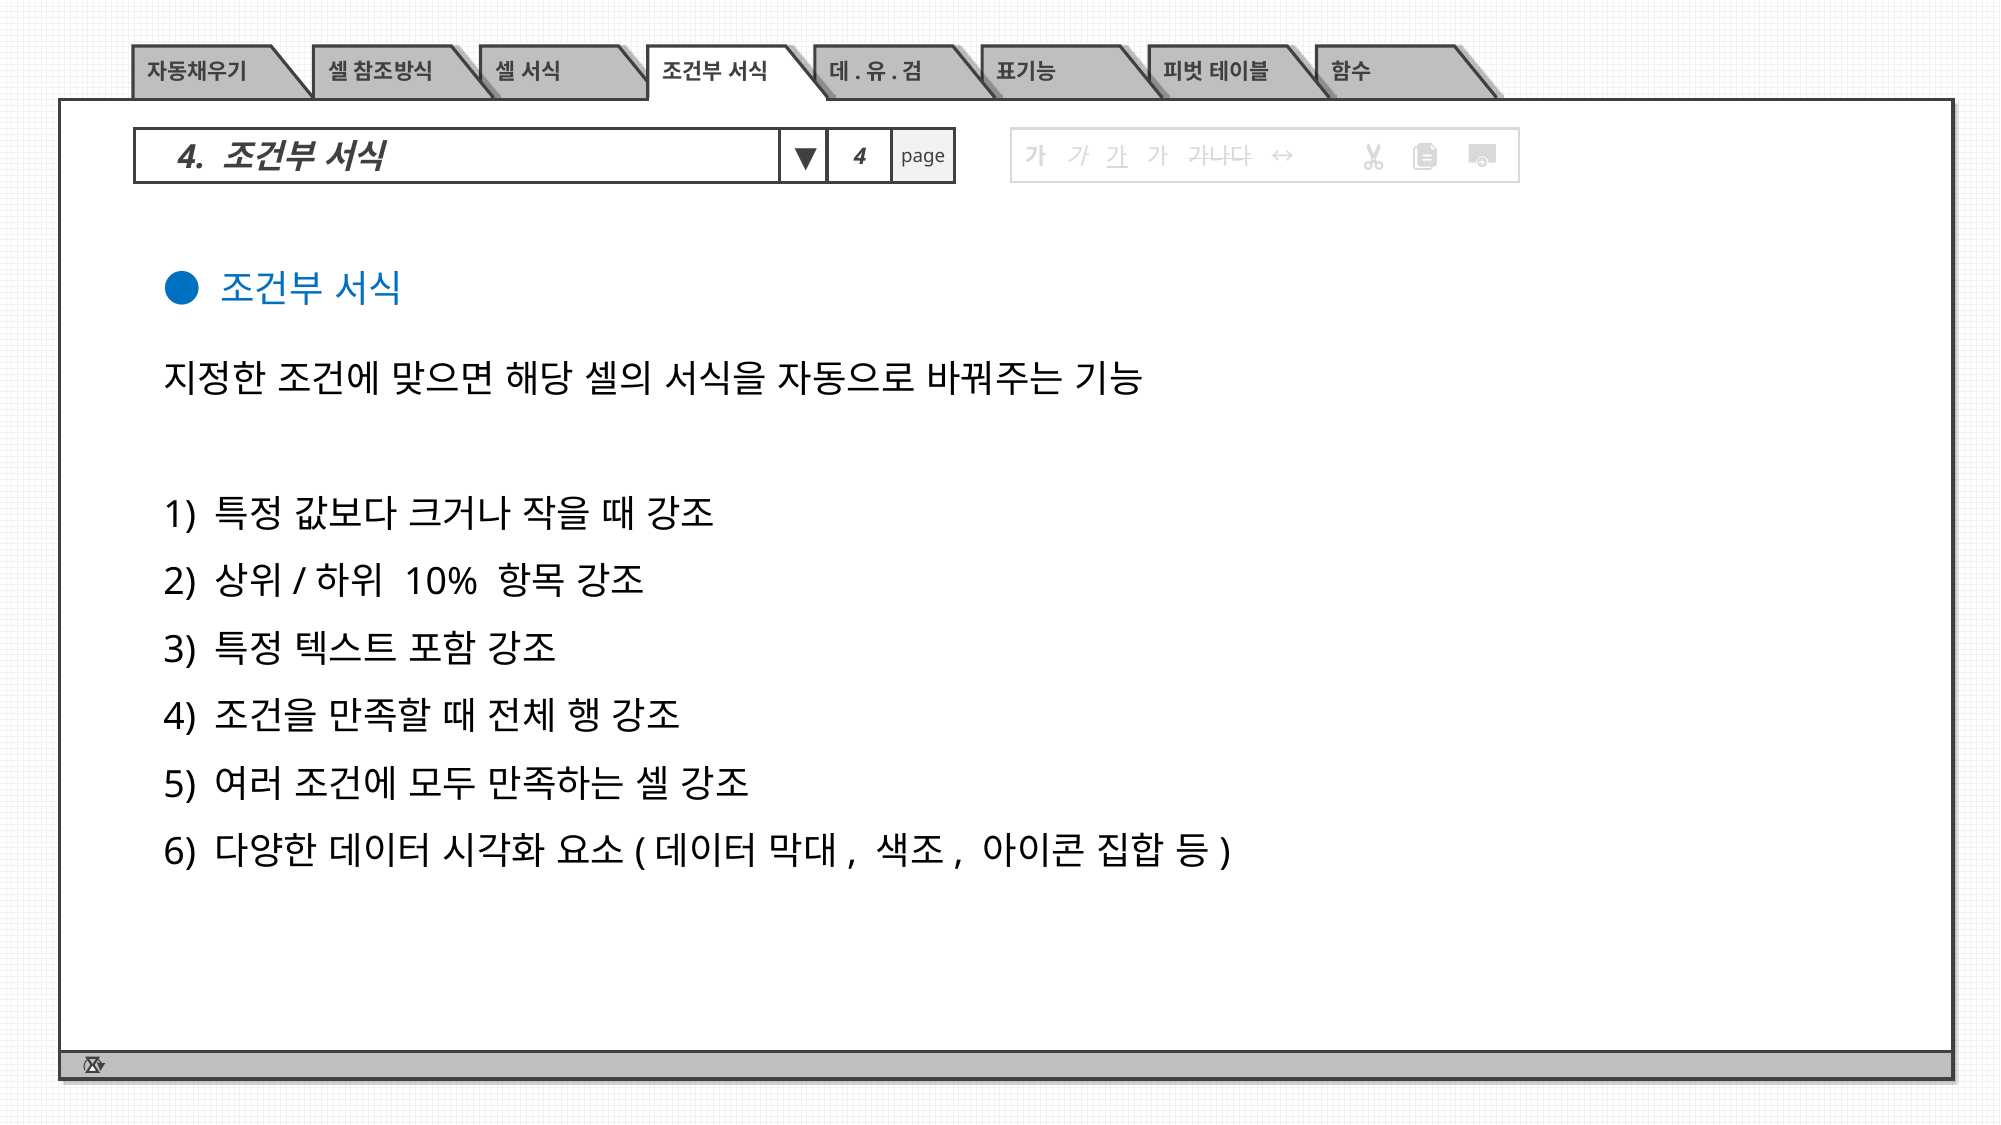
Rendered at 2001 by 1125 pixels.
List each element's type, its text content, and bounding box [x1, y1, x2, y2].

text_box 셀 서식 [479, 44, 646, 98]
text_box 표기능 [981, 44, 1163, 98]
text_box [58, 98, 1954, 1050]
text_box 조건부 서식 [646, 44, 829, 98]
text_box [59, 1051, 1953, 1079]
text_box 자동채우기 [132, 44, 314, 98]
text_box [134, 128, 1520, 183]
text_box ● 조건부 서식 지정한 조건에 맞으면 해당 셀의 서식을 자동으로 바꿔주는 기능 1) 특정 값보다 크거나 작을 때 강조 2) 상위/하위 10% 항목 강조 3) 특정 텍스트 포함 강조 4) 조건을 만족할 때 전체 행 강조 5) 여러 조건에 모두 만족하는 셀 강조 6) 다양한 데이터 시각화 요소(데이터 막대, 색조, 아이콘 집합 등) [148, 257, 1941, 880]
text_box 함수 [1315, 44, 1497, 98]
text_box 피벗 테이블 [1148, 44, 1330, 98]
text_box 데.유.검 [813, 44, 996, 98]
text_box 셀 참조방식 [312, 44, 494, 98]
